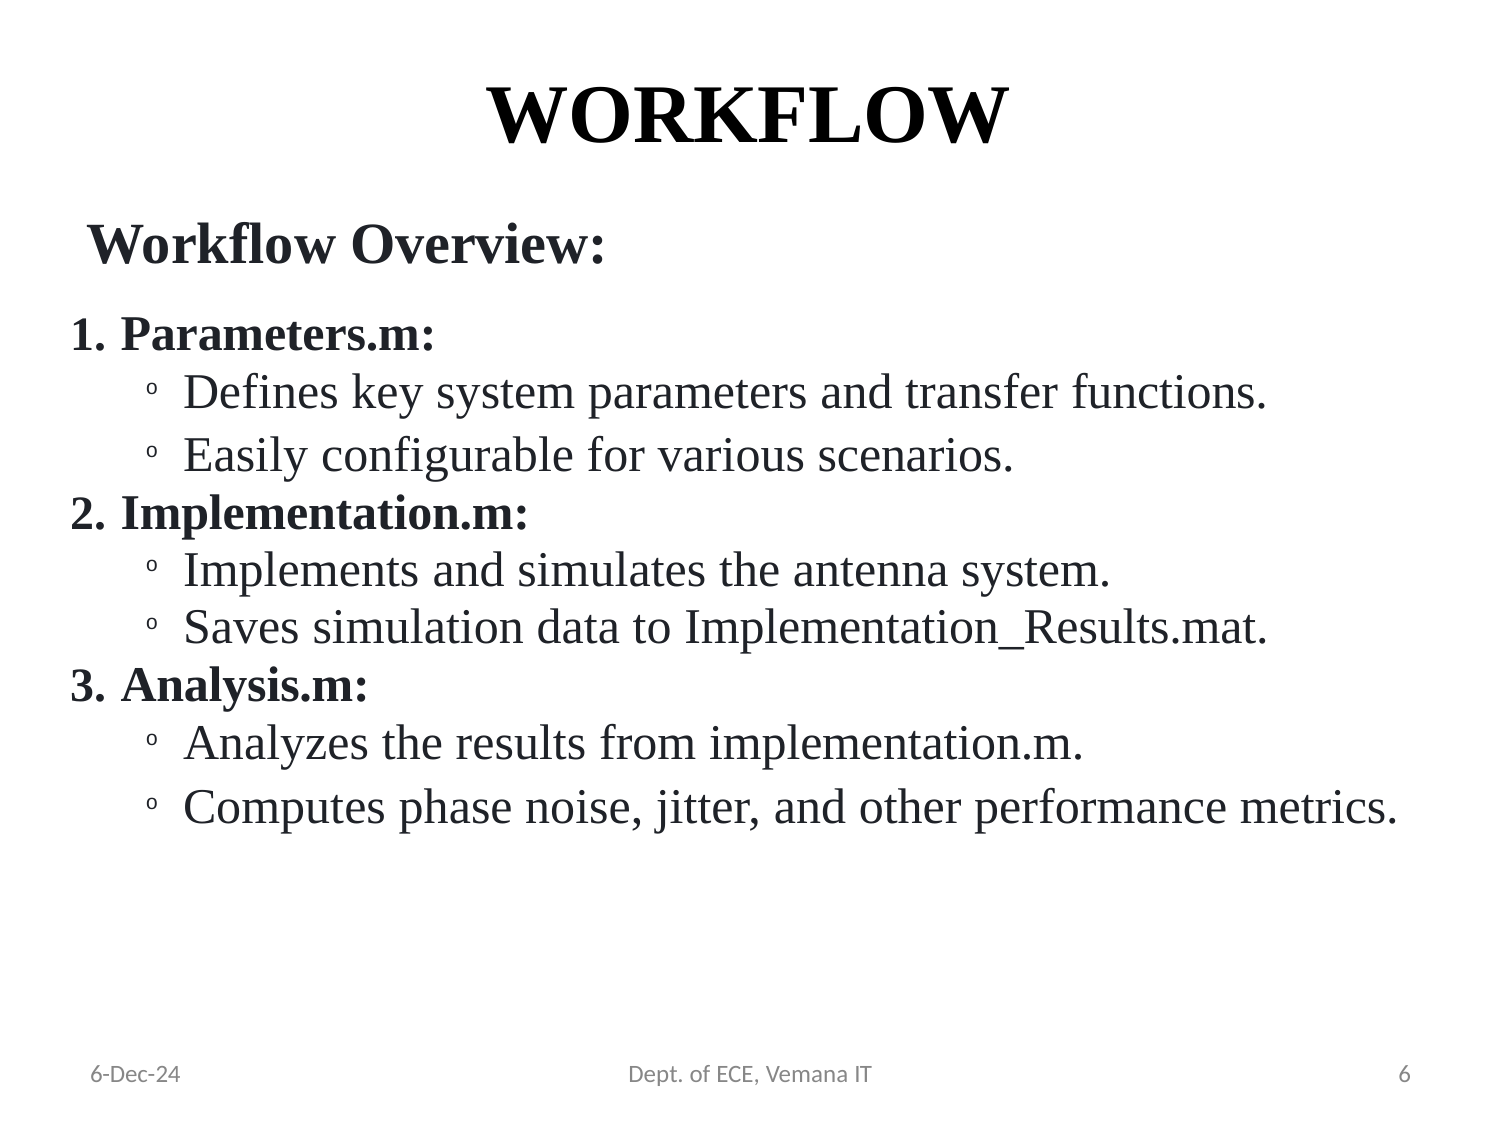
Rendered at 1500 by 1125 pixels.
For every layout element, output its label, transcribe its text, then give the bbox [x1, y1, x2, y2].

footer 6-Dec-24 [87, 1061, 185, 1125]
text_box Workflow Overview: Parameters.m: Defines key system parameters and transfer functions. Easily configurable for various scenarios. Implementation.m: Implements and simulates the antenna system. Saves simulation data to Implementation_Results.mat. Analysis.m: Analyzes the results from implementation.m. Computes phase noise, jitter, and other performance metrics. [68, 175, 1401, 834]
slide_number 6 [1379, 1061, 1420, 1125]
title WORKFLOW [483, 56, 1017, 175]
slide_number Dept. of ECE, Vemana IT [626, 1061, 874, 1125]
